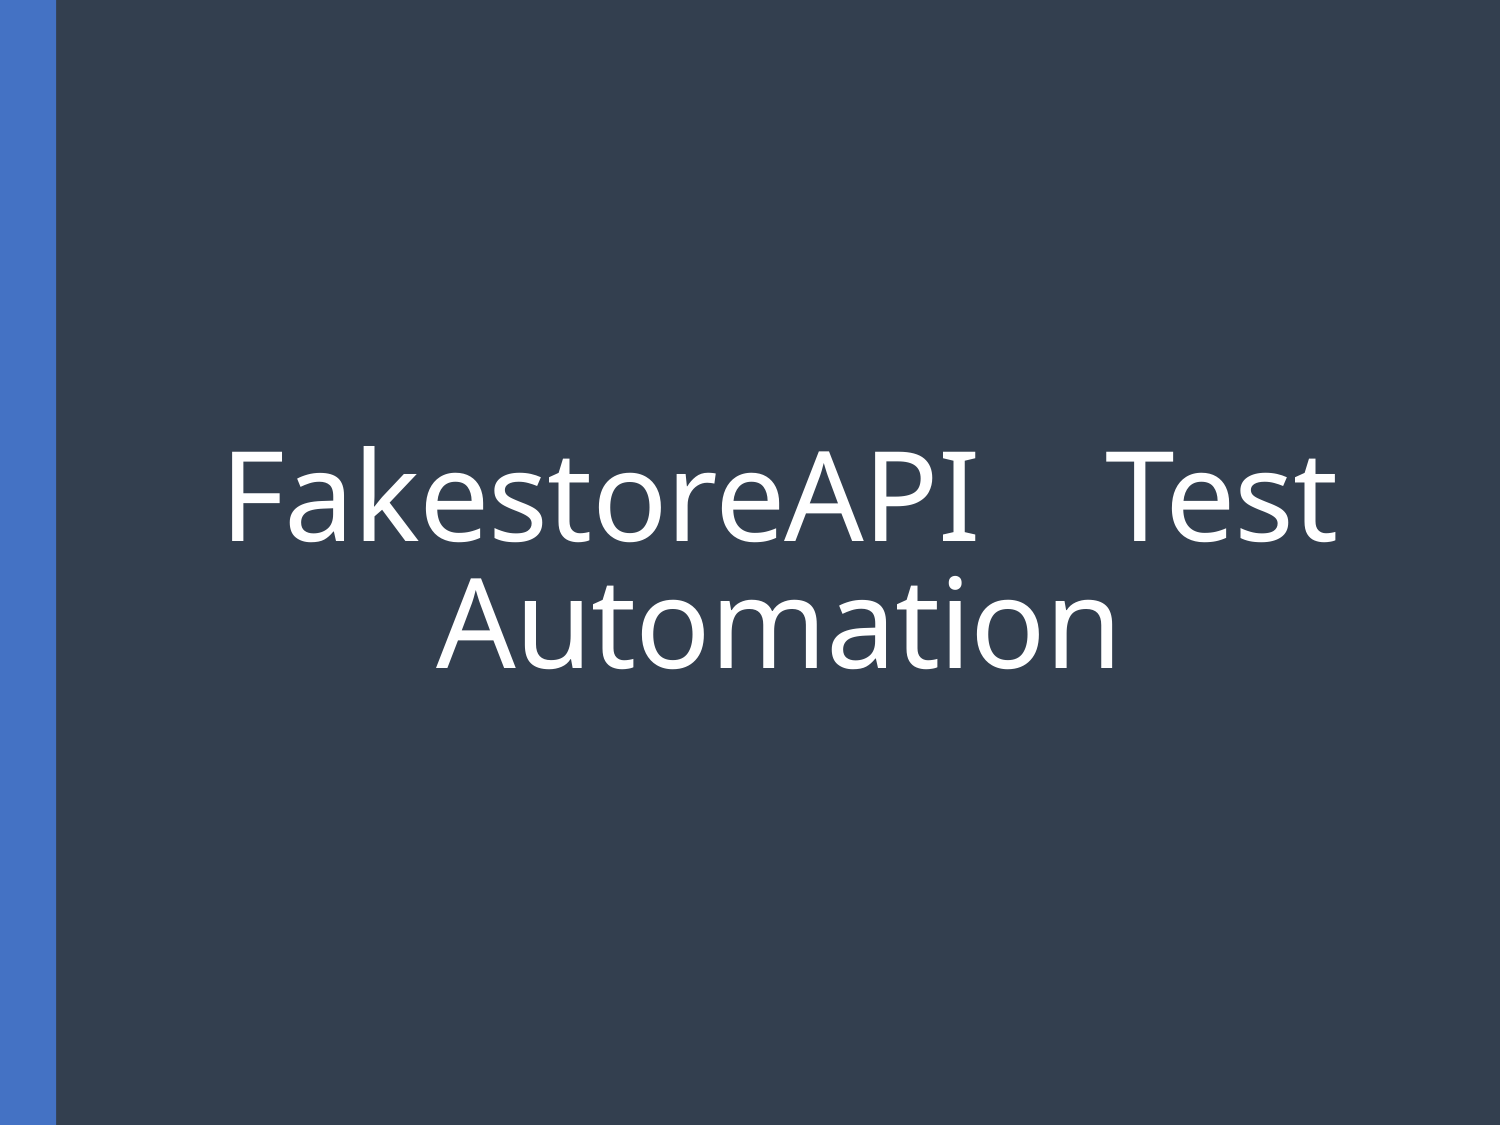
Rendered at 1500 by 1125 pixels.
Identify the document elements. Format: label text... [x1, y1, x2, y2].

title FakestoreAPI Test Automation [199, 200, 1359, 702]
